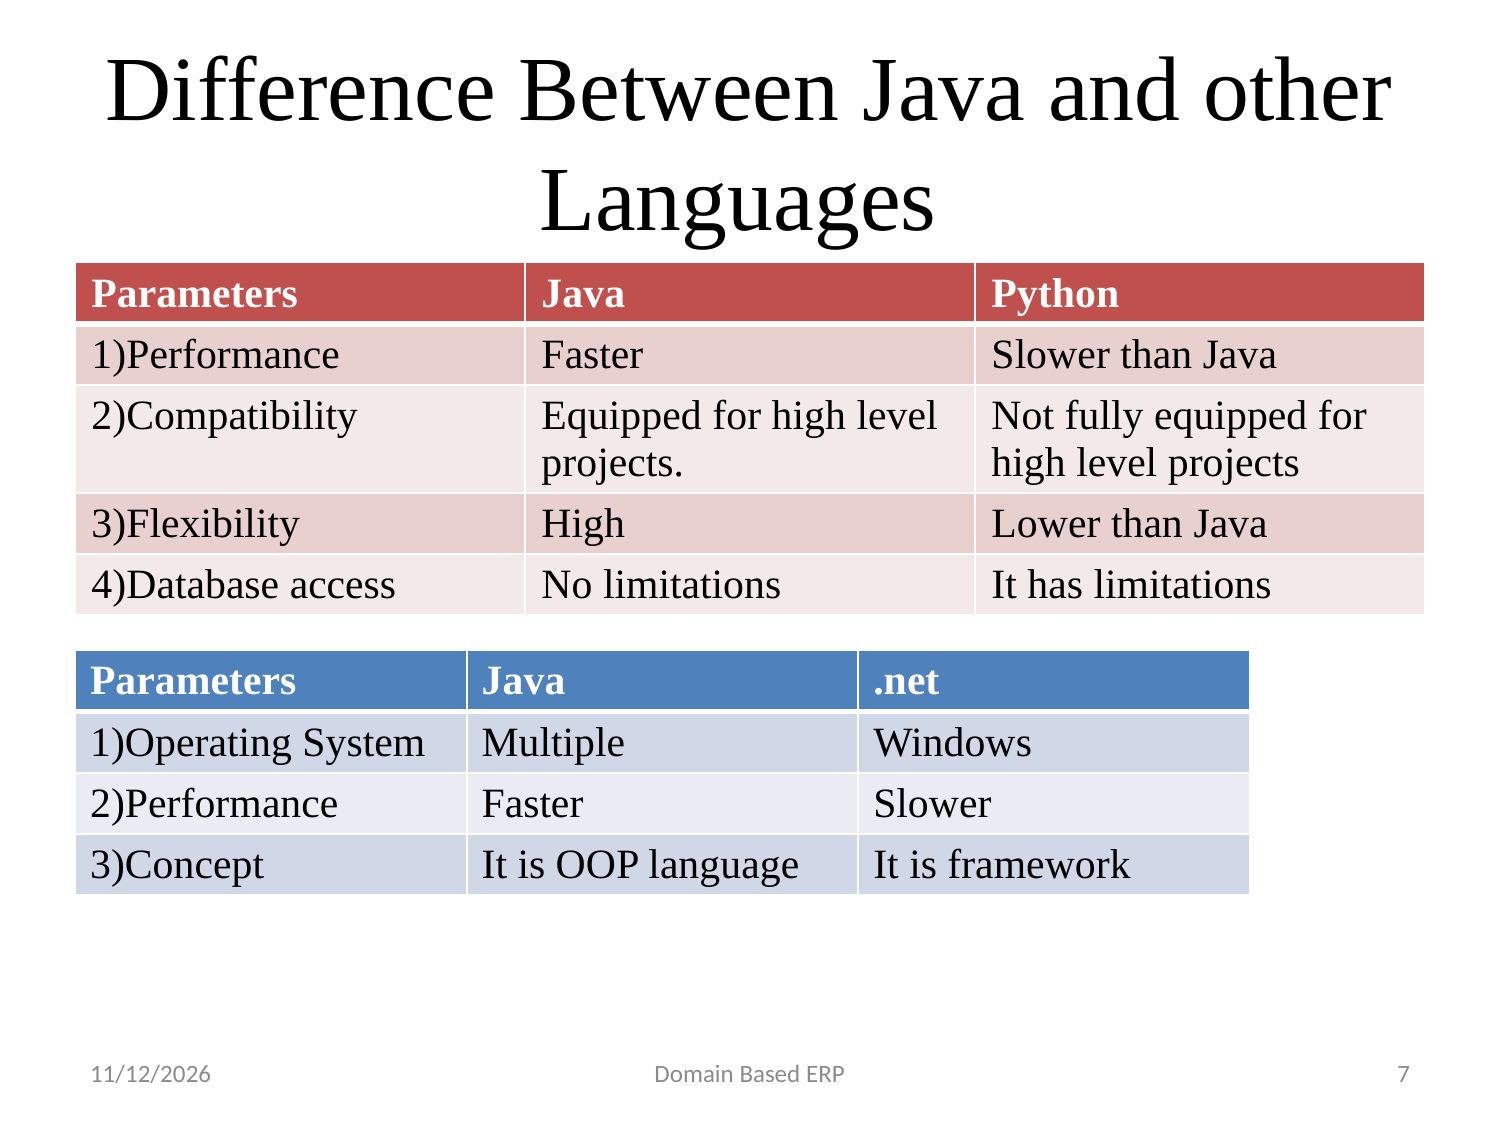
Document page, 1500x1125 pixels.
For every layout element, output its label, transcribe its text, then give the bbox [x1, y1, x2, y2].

table_cell Slower than Java [976, 327, 1424, 384]
table_cell Slower [859, 774, 1249, 833]
table_header .net [859, 651, 1249, 709]
table_cell No limitations [526, 555, 974, 614]
table_cell 2)Compatibility [76, 386, 524, 492]
table_cell Faster [468, 774, 857, 833]
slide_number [75, 1042, 425, 1103]
table_cell It is framework [859, 835, 1249, 894]
table_header Parameters [76, 651, 466, 709]
table_cell 1)Operating System [76, 714, 466, 772]
table_header Java [468, 651, 857, 709]
title Difference Between Java and other Languages [75, 45, 1425, 233]
table_cell Faster [526, 327, 974, 384]
table_cell 3)Concept [76, 835, 466, 894]
table_header Python [976, 263, 1424, 321]
table_cell 4)Database access [76, 555, 524, 614]
table_cell It has limitations [976, 555, 1424, 614]
table_cell 3)Flexibility [76, 494, 524, 553]
table_cell Multiple [468, 714, 857, 772]
table_cell 2)Performance [76, 774, 466, 833]
table_cell Not fully equipped for high level projects [976, 386, 1424, 492]
table_header Java [526, 263, 974, 321]
slide_number 7 [1074, 1042, 1425, 1103]
table_cell 1)Performance [76, 327, 524, 384]
table_cell Windows [859, 714, 1249, 772]
table_cell High [526, 494, 974, 553]
table_cell Lower than Java [976, 494, 1424, 553]
table_cell Equipped for high level projects. [526, 386, 974, 492]
table_cell It is OOP language [468, 835, 857, 894]
table_header Parameters [76, 263, 524, 321]
footer Domain Based ERP [512, 1042, 988, 1103]
